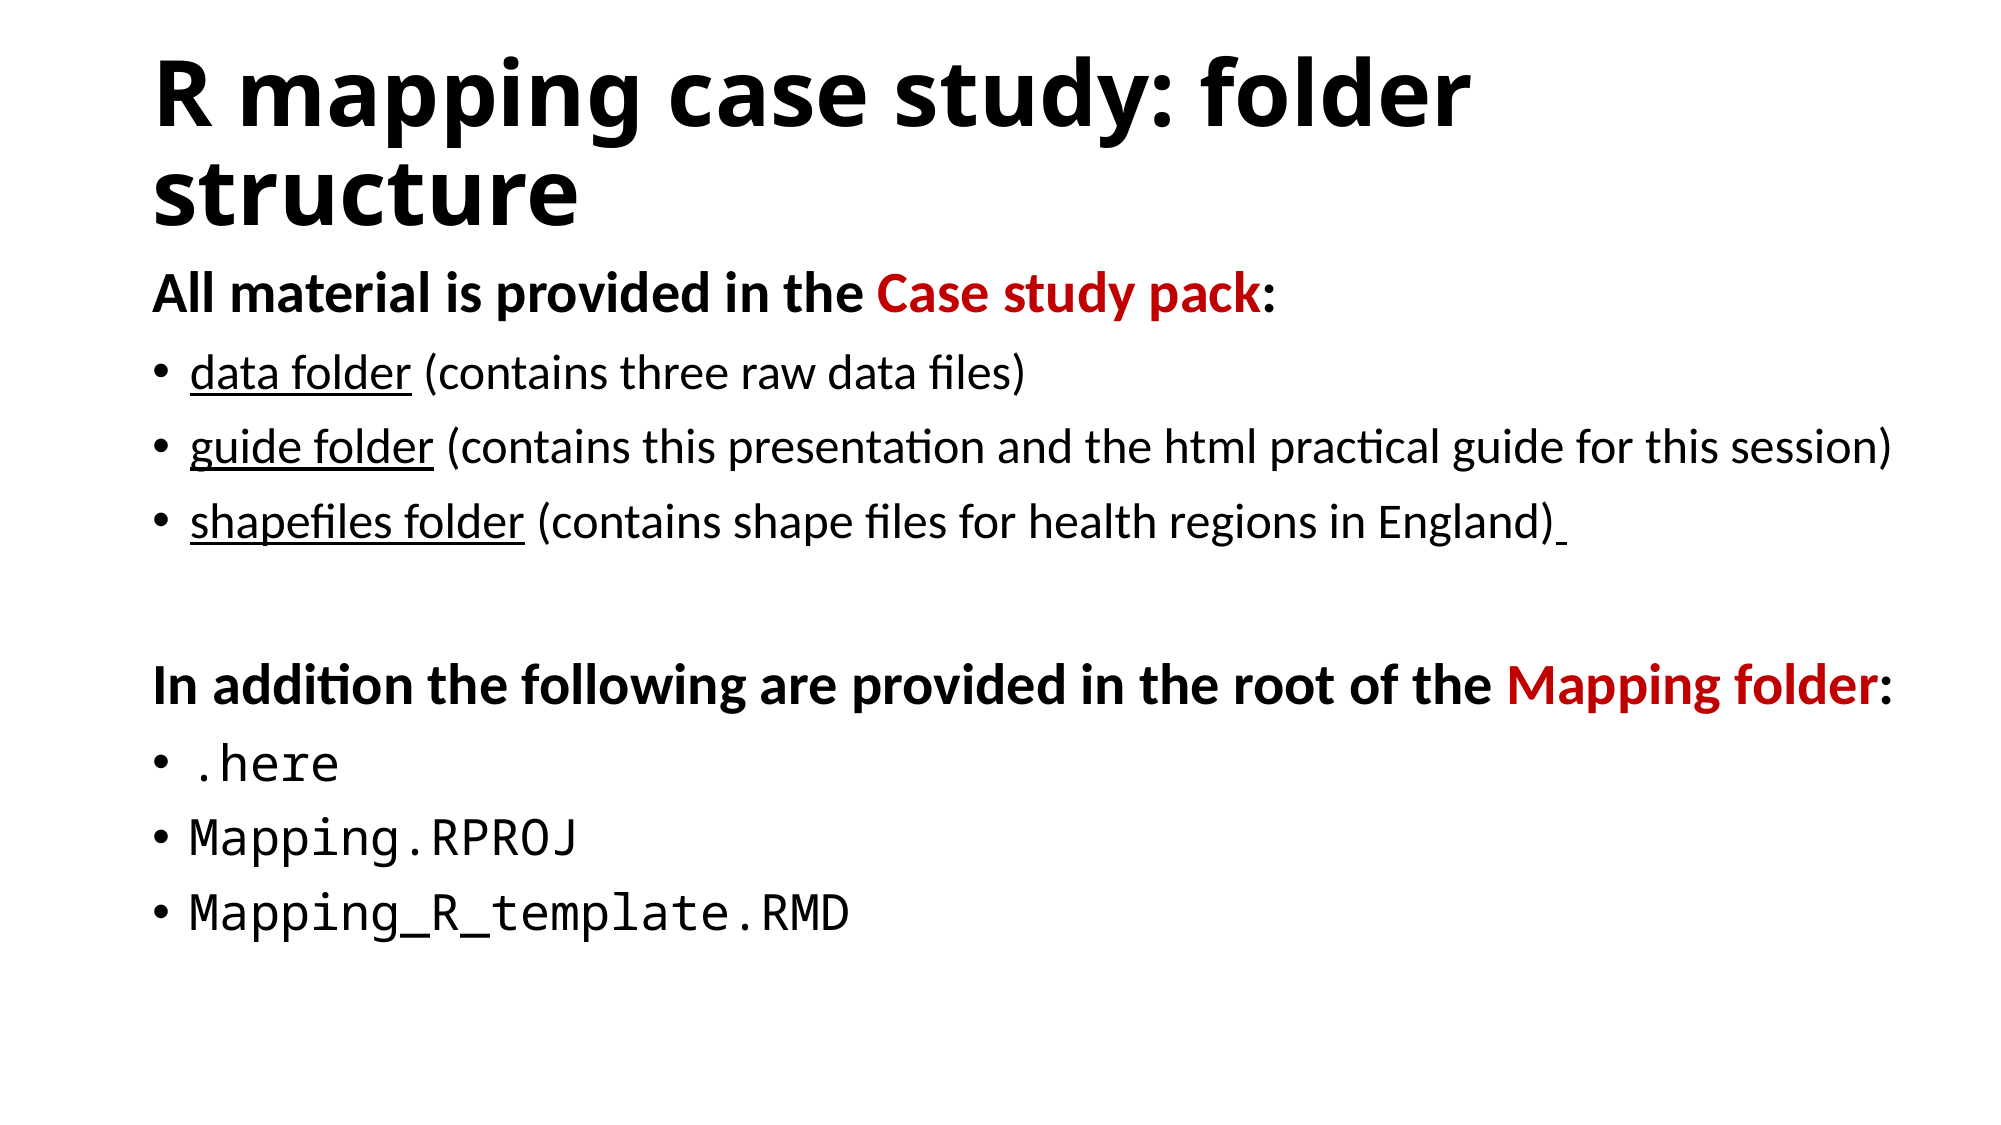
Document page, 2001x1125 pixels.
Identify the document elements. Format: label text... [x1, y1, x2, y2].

list All material is provided in the Case study pack: data folder (contains three raw data files) guide folder (contains this presentation and the html practical guide for this session) shapefiles folder (contains shape files for health regions in England) In addition the following are provided in the root of the Mapping folder: .here Mapping.RPROJ Mapping_R_template.RMD [137, 254, 1935, 1014]
title R mapping case study: folder structure [137, 37, 1863, 254]
